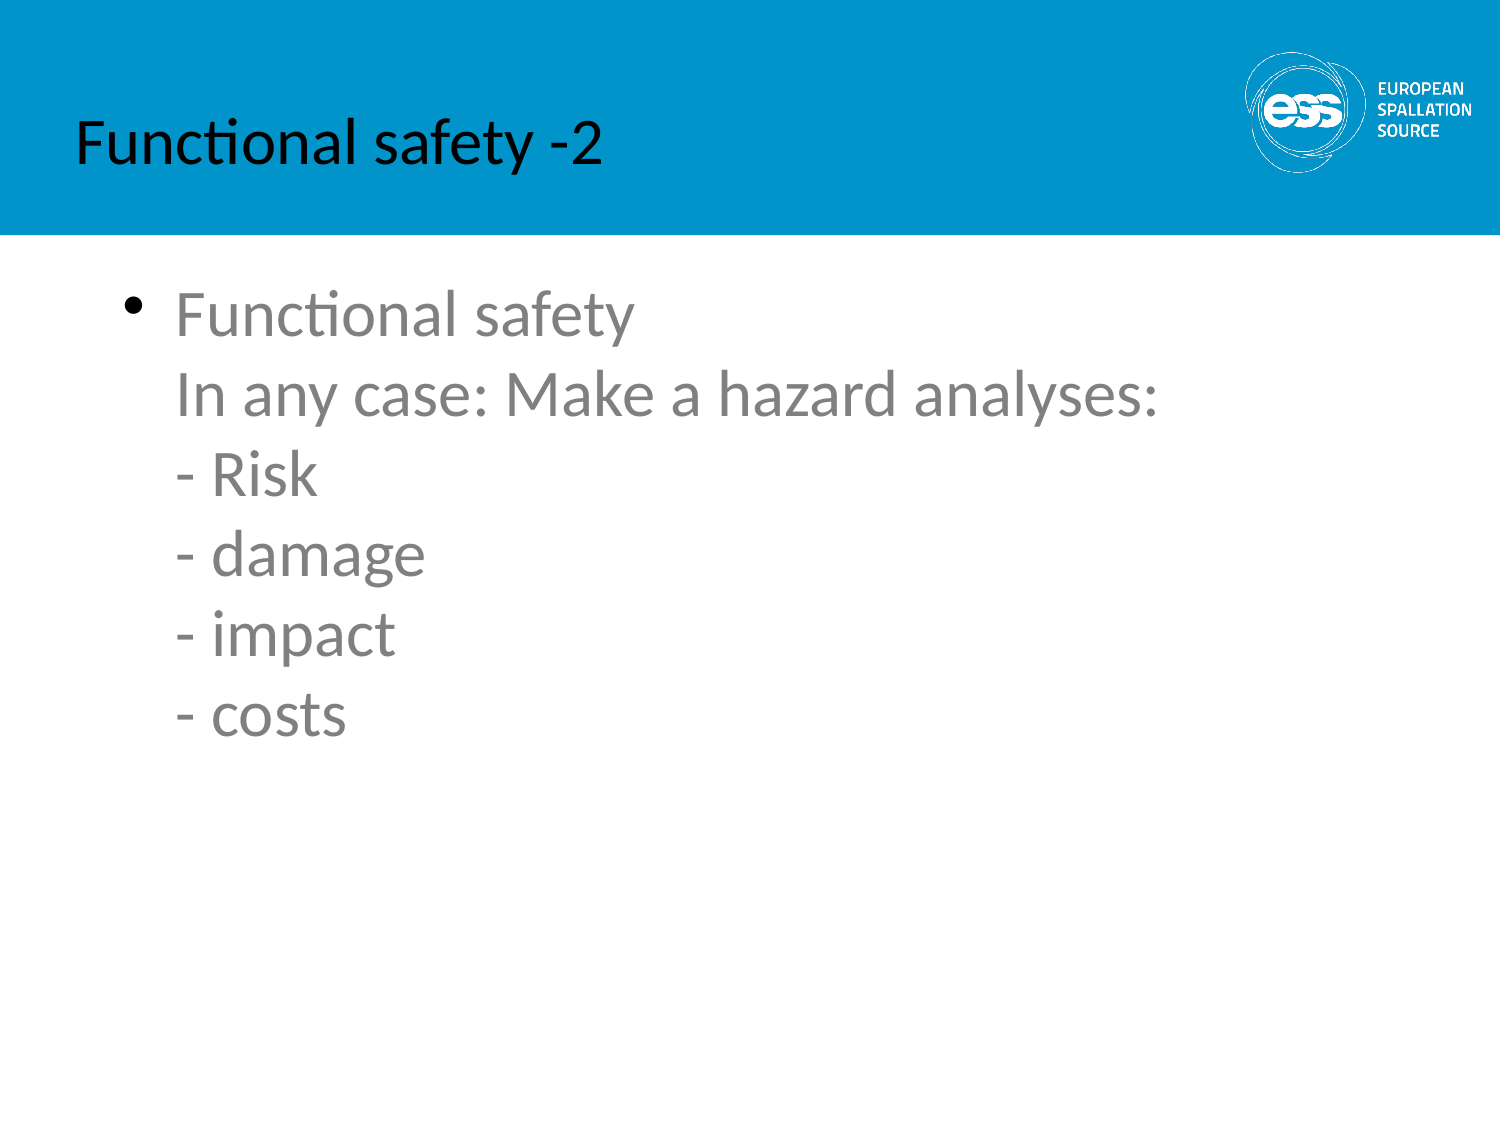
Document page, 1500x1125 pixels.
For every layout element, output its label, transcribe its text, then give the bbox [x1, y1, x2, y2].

title Functional safety -2 [74, 45, 1247, 233]
picture [1379, 83, 1385, 94]
text_box Functional safety In any case: Make a hazard analyses: - Risk - damage - impact - costs [90, 262, 1441, 1005]
picture [1398, 109, 1406, 115]
picture [1389, 104, 1393, 115]
picture [1409, 104, 1415, 115]
picture [1422, 125, 1428, 134]
picture [1432, 125, 1438, 136]
picture [1400, 83, 1407, 94]
picture [1454, 83, 1458, 94]
picture [1423, 83, 1430, 94]
picture [1436, 104, 1444, 115]
picture [1418, 104, 1423, 115]
picture [1264, 94, 1342, 127]
picture [1443, 86, 1450, 93]
